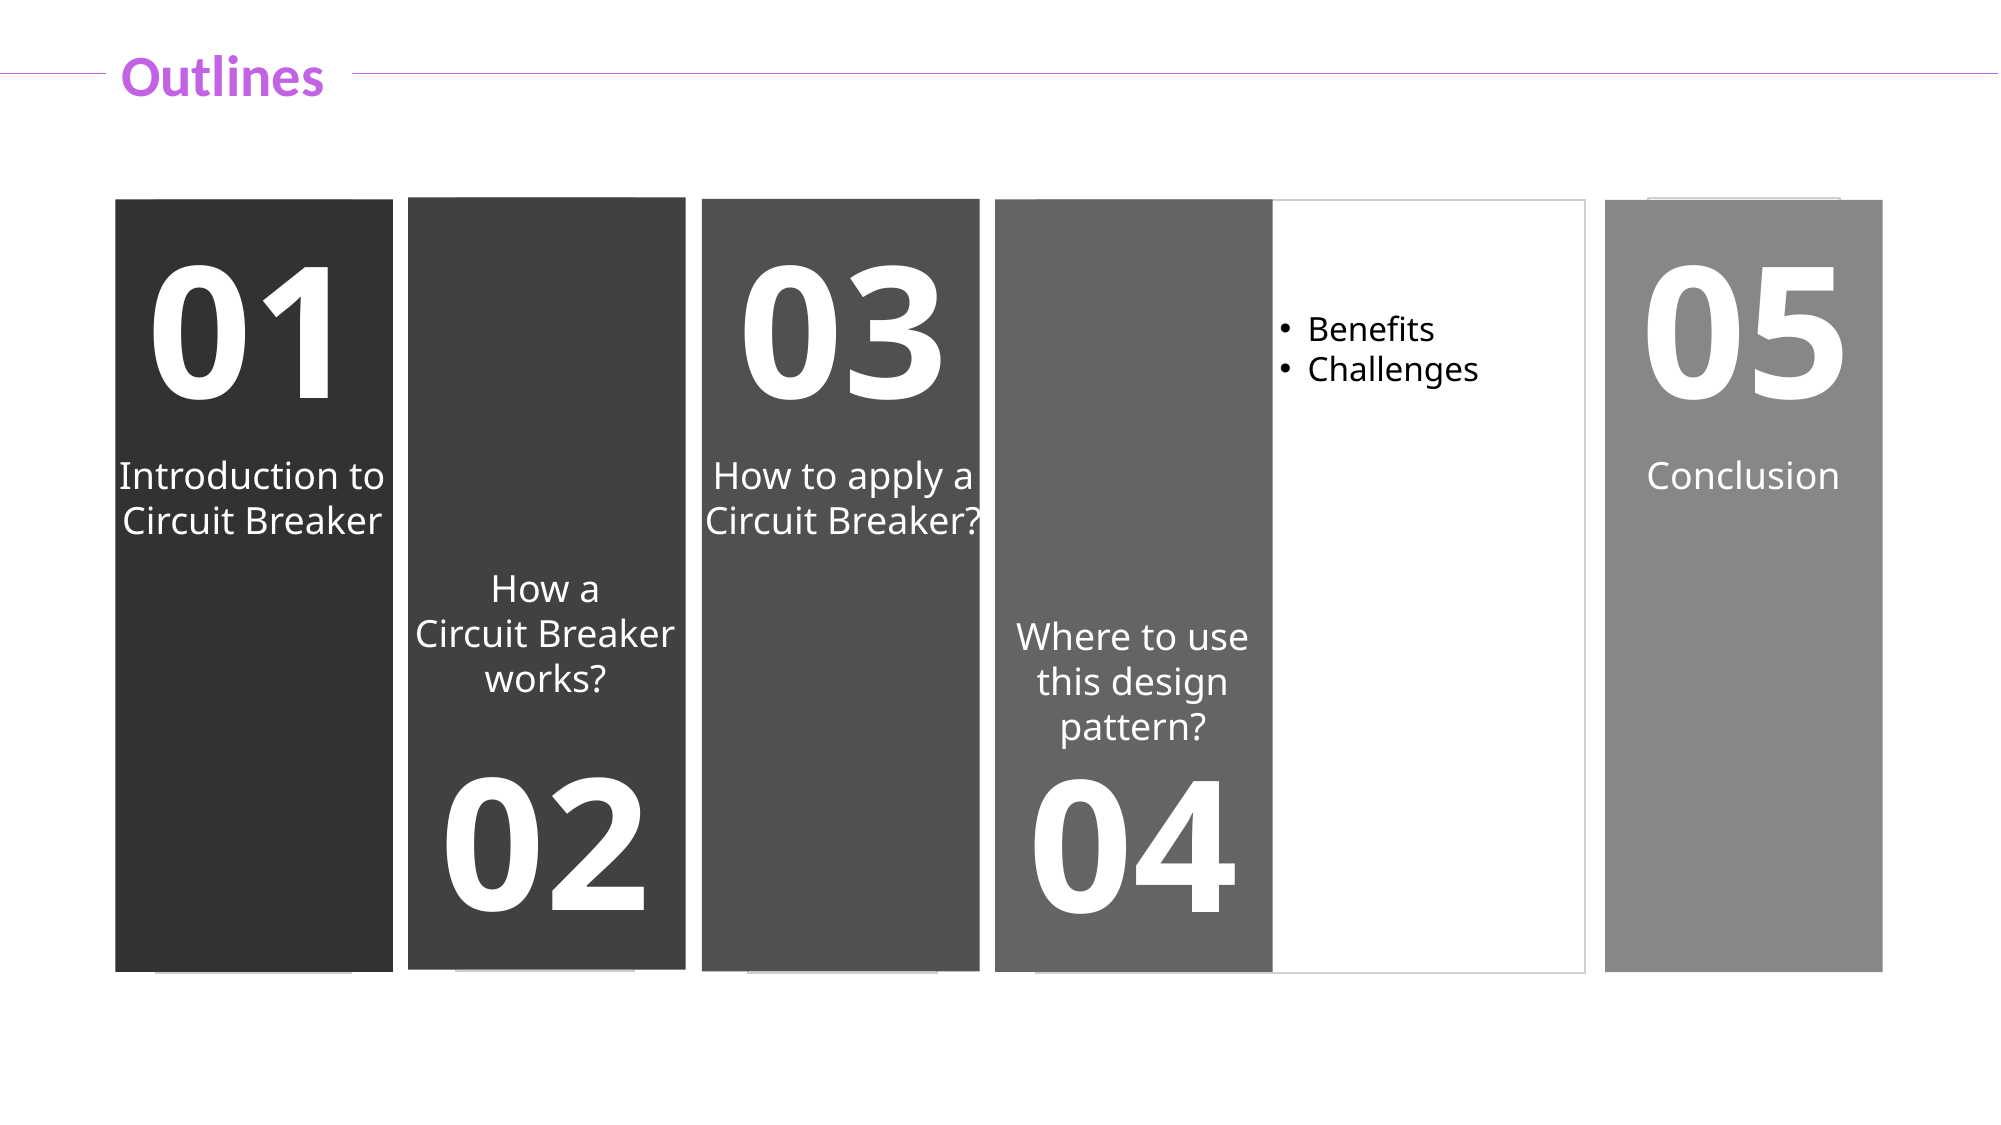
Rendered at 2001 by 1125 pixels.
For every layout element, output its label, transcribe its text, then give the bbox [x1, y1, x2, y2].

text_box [974, 199, 1292, 972]
text_box [1035, 396, 1586, 974]
text_box Outlines [106, 31, 353, 73]
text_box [1584, 199, 1905, 973]
text_box Outlines [106, 74, 353, 116]
text_box [1292, 199, 1584, 300]
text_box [684, 198, 1002, 972]
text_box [386, 197, 705, 970]
text_box Benefits Challenges [1292, 300, 1584, 396]
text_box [93, 199, 412, 972]
